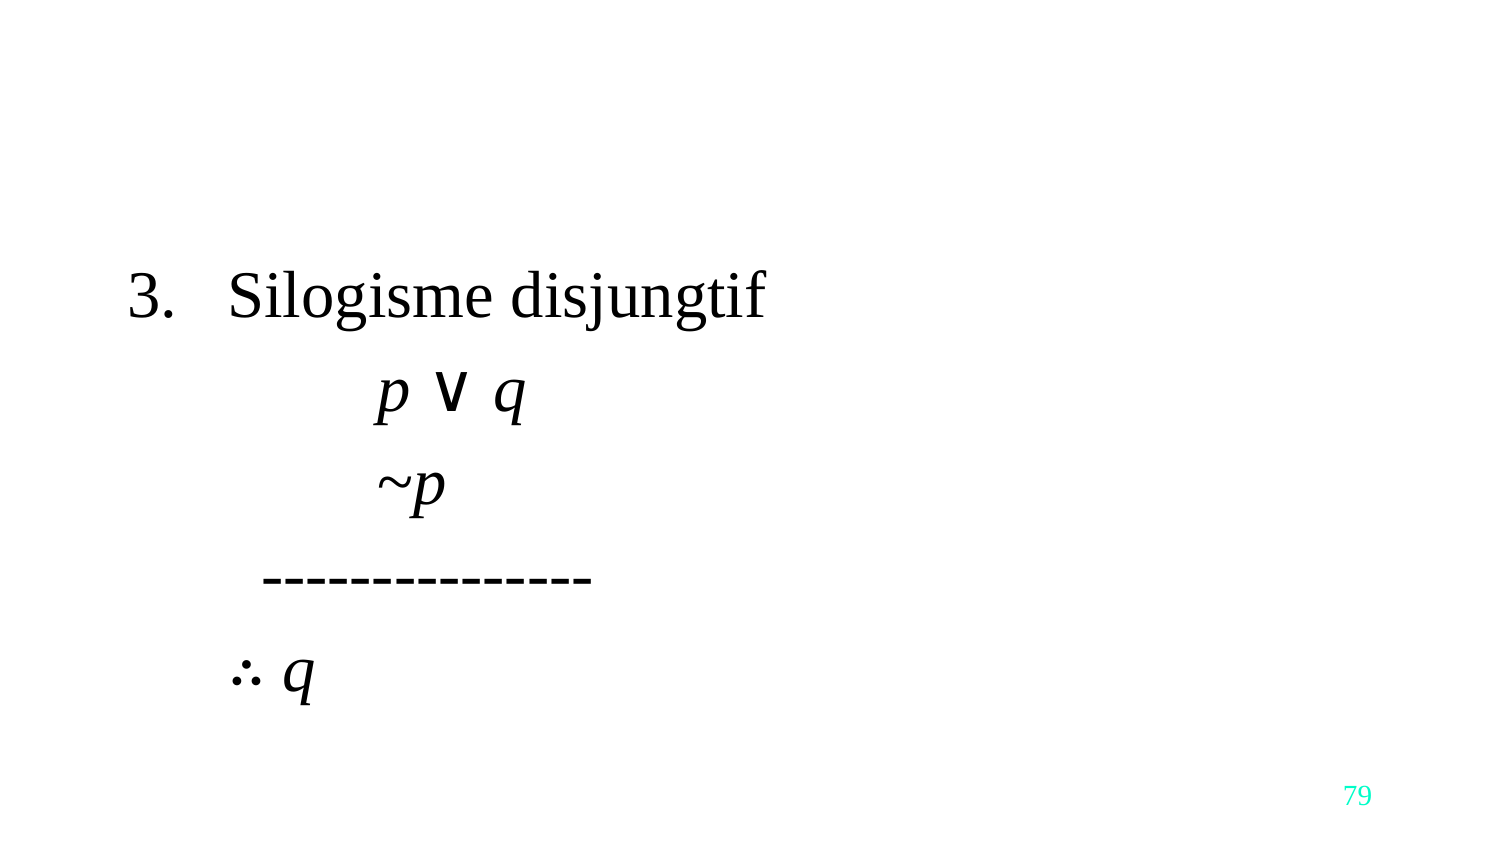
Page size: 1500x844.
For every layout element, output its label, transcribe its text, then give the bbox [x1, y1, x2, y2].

text_box ‹#› [1074, 768, 1388, 825]
list Silogisme disjungtif p ∨ q ~p --------------- ∴ q [112, 243, 1388, 750]
